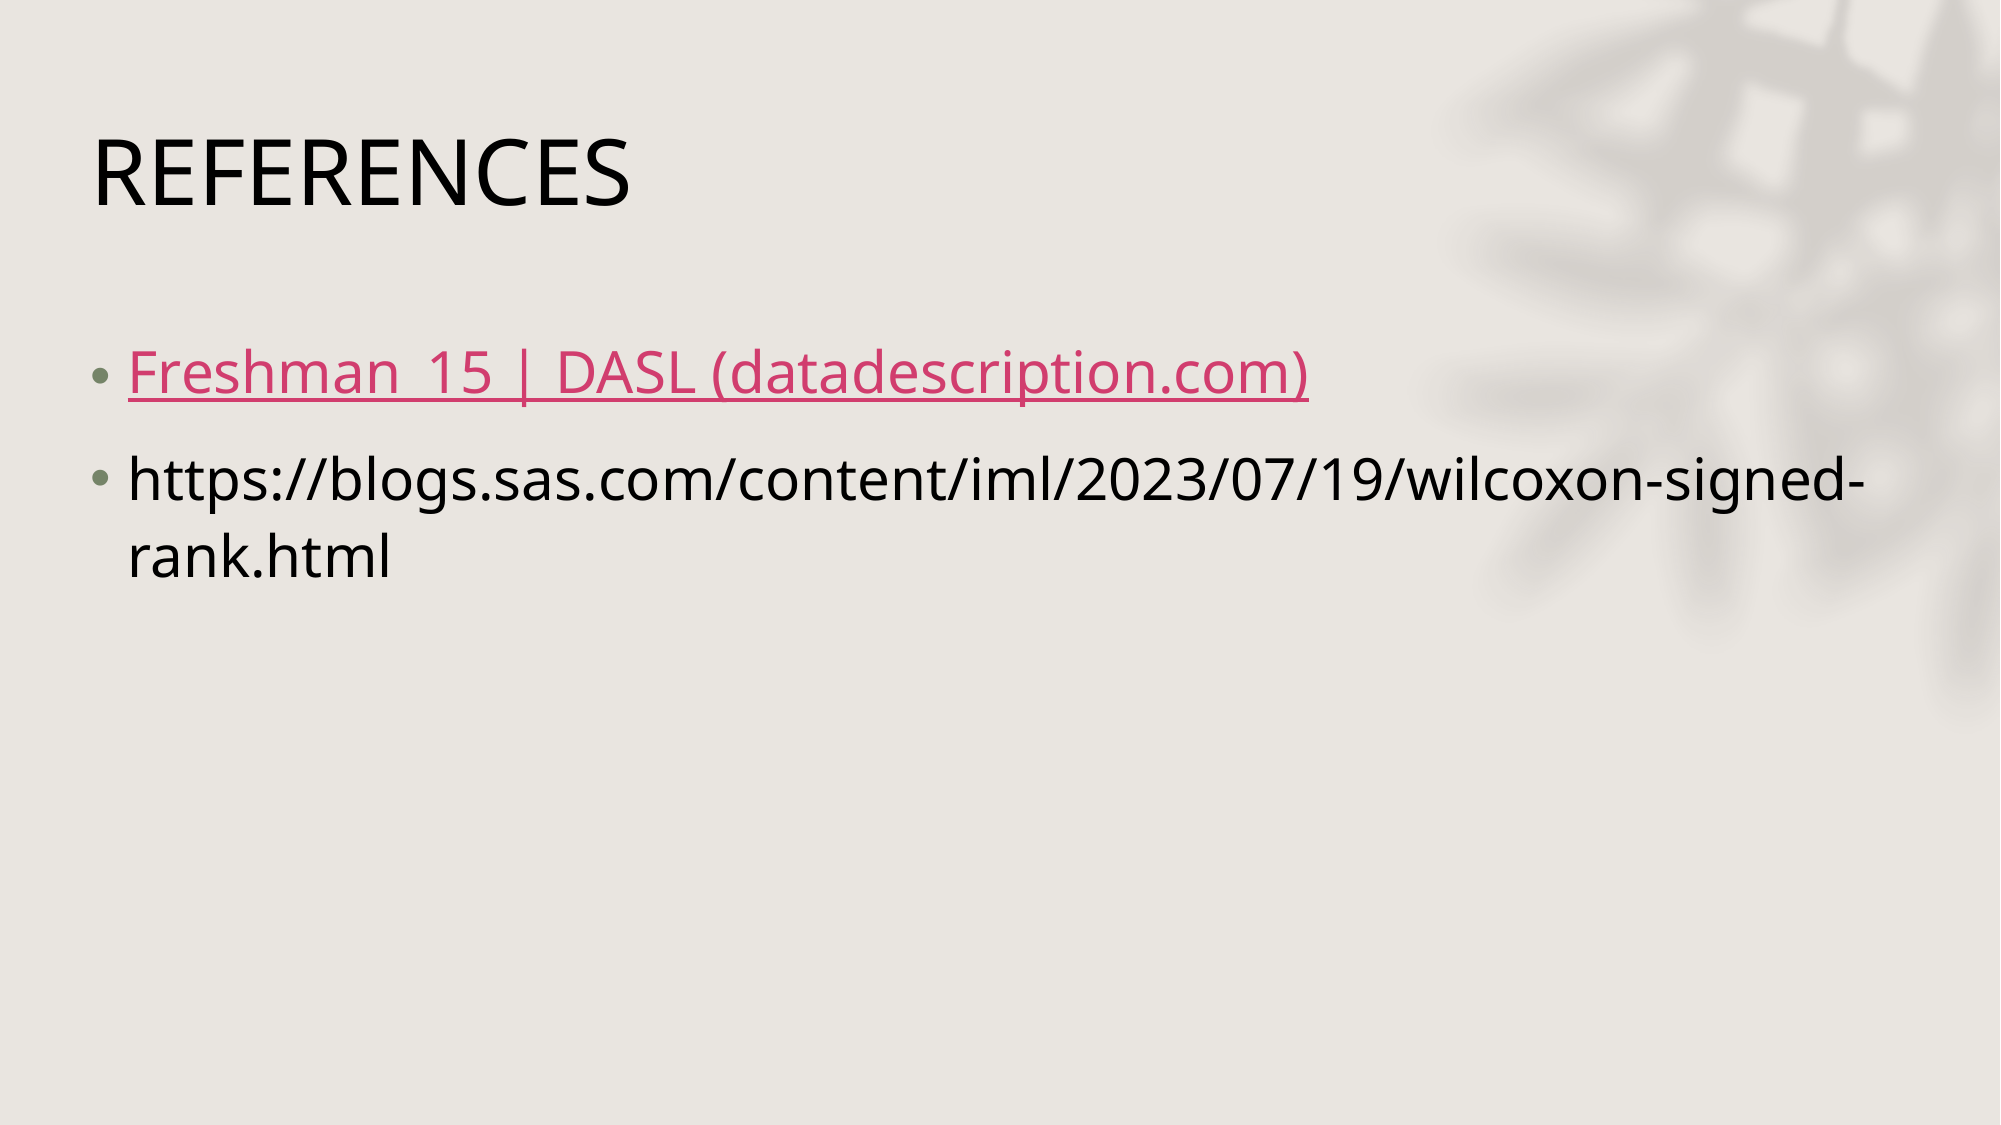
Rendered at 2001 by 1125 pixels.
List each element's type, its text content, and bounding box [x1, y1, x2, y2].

title REFERENCES [75, 60, 1863, 278]
list Freshman_15 | DASL (datadescription.com) https://blogs.sas.com/content/iml/2023/07/19/wilcoxon-signed-rank.html [75, 319, 1925, 1009]
